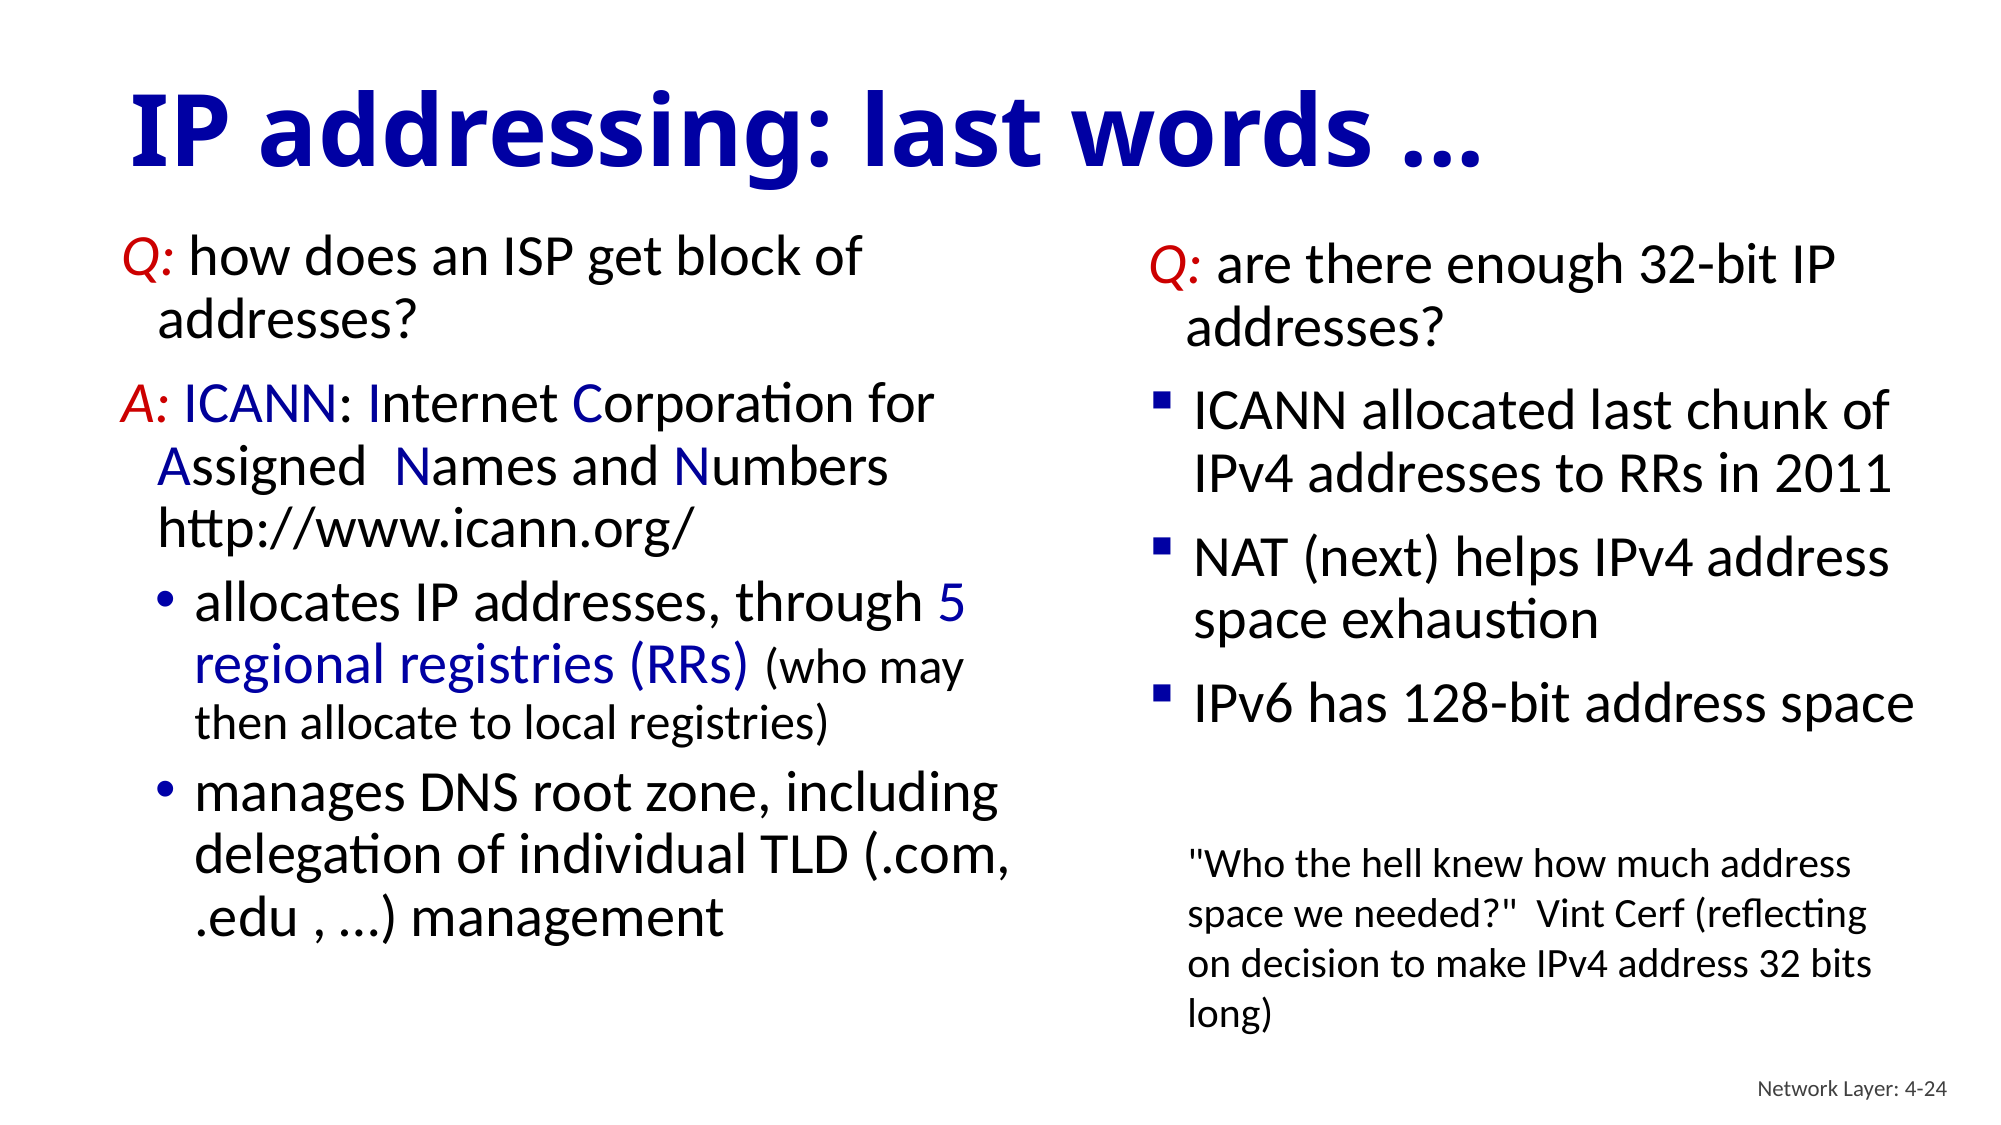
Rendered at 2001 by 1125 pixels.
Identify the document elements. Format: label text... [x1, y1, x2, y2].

text_box Q: how does an ISP get block of addresses? A: ICANN: Internet Corporation for Assigned Names and Numbers http://www.icann.org/ allocates IP addresses, through 5 regional registries (RRs) (who may then allocate to local registries) manages DNS root zone, including delegation of individual TLD (.com, .edu , …) management [85, 217, 1040, 1055]
text_box "Who the hell knew how much address space we needed?" Vint Cerf (reflecting on decision to make IPv4 address 32 bits long) [1172, 828, 1913, 1043]
text_box Q: are there enough 32-bit IP addresses? ICANN allocated last chunk of IPv4 addresses to RRs in 2011 NAT (next) helps IPv4 address space exhaustion IPv6 has 128-bit address space [1112, 225, 1940, 822]
slide_number Network Layer: 4-24 [1512, 1056, 1963, 1117]
title IP addressing: last words ... [115, 46, 1841, 222]
